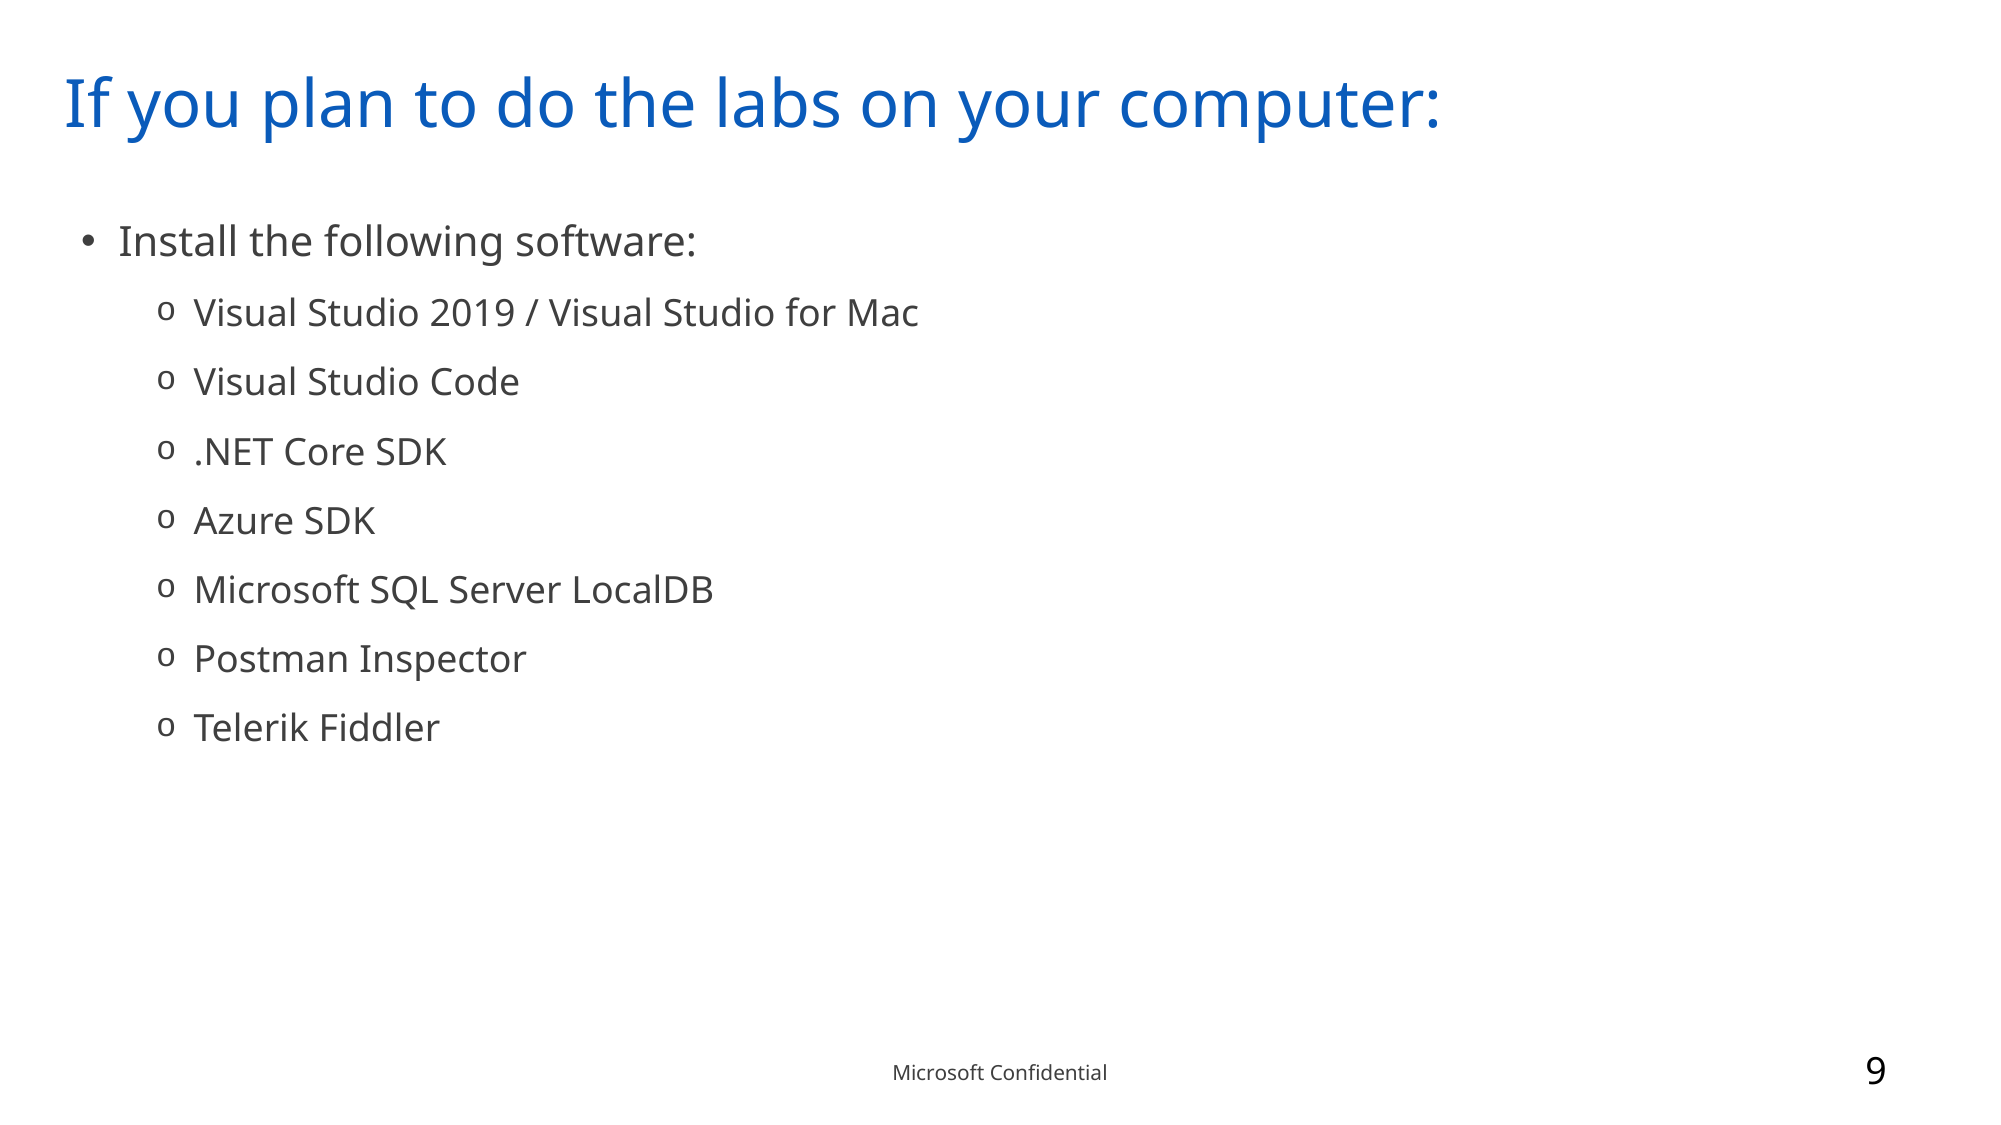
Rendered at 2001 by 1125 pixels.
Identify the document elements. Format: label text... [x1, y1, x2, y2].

list Install the following software: Visual Studio 2019 / Visual Studio for Mac Visual Studio Code .NET Core SDK Azure SDK Microsoft SQL Server LocalDB Postman Inspector Telerik Fiddler [66, 187, 1899, 1001]
slide_number 9 [1451, 1042, 1902, 1103]
title If you plan to do the labs on your computer: [49, 49, 1899, 162]
